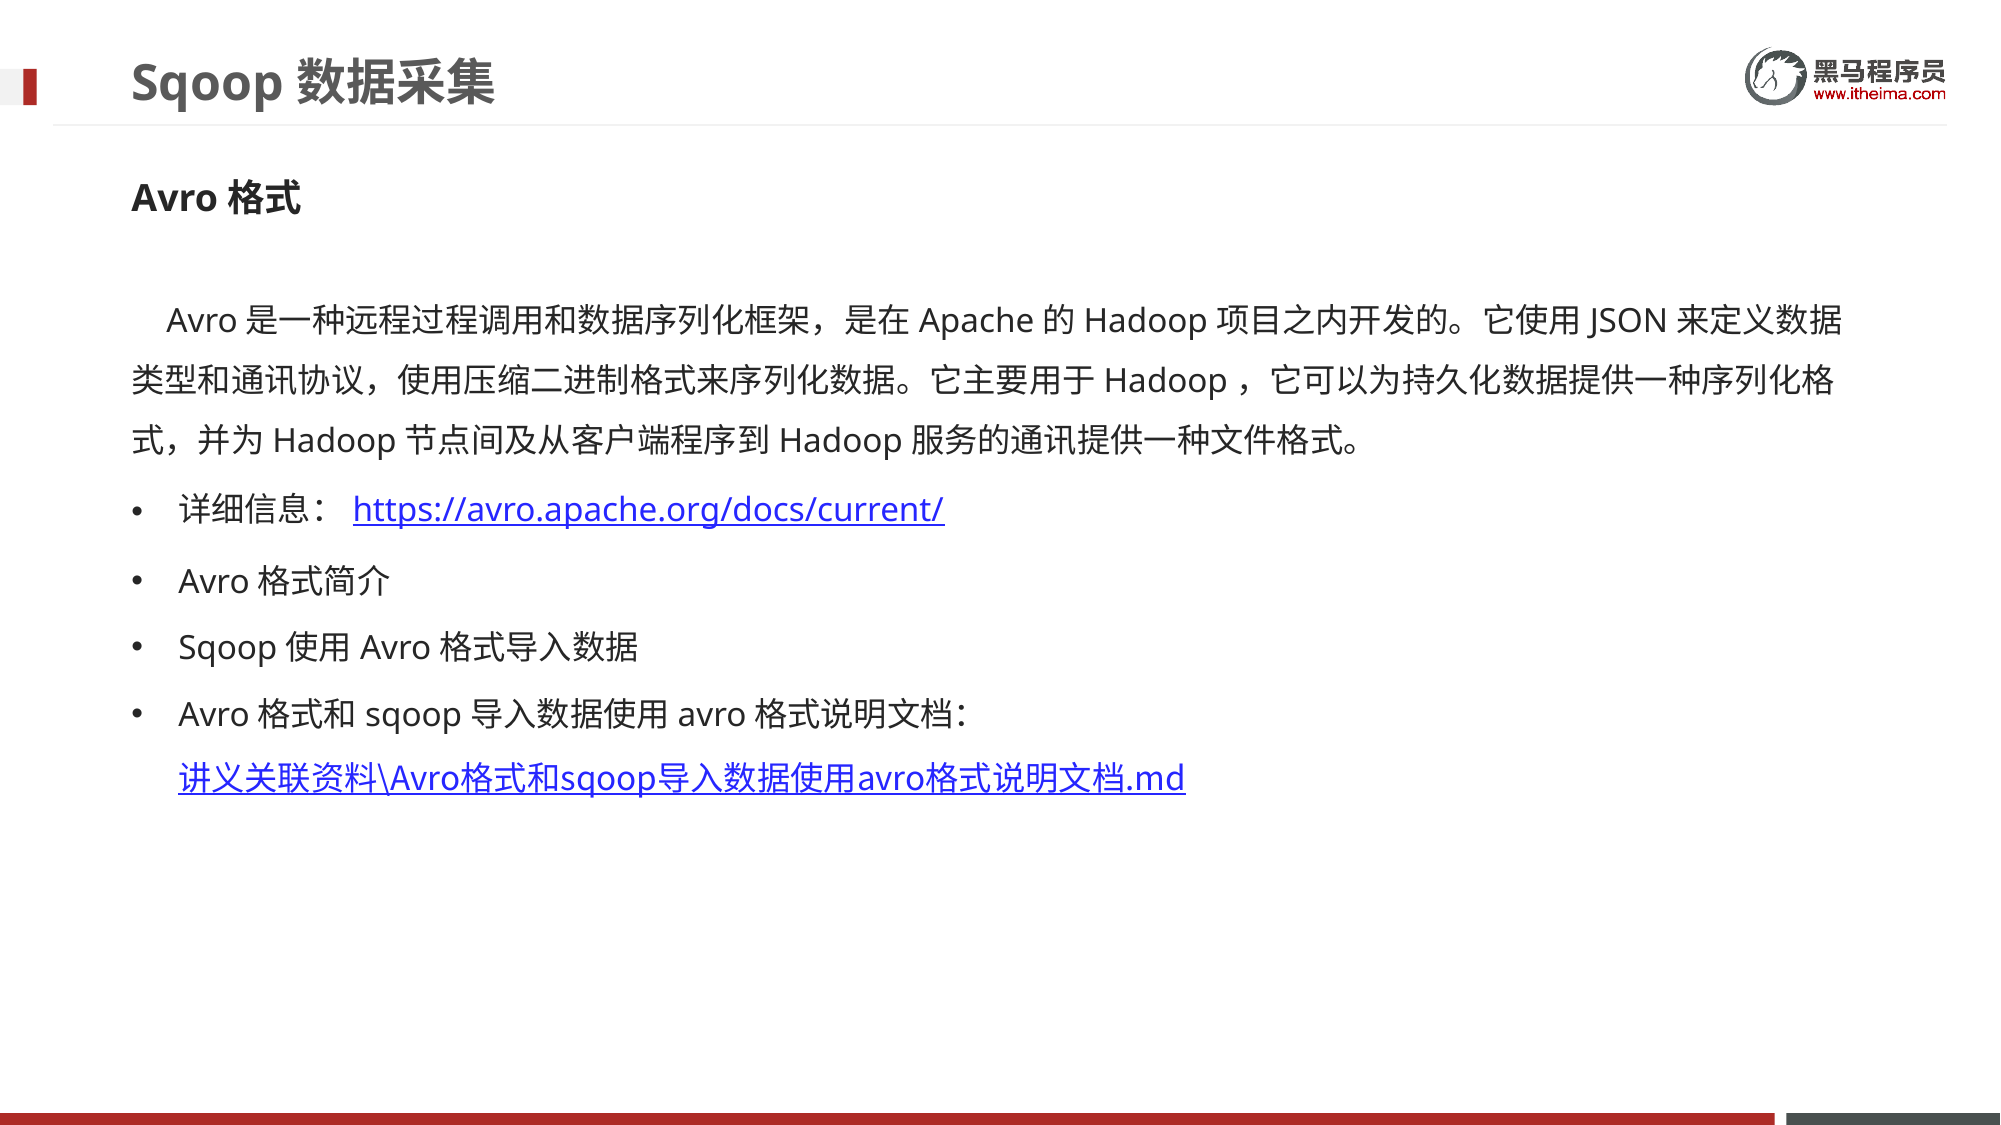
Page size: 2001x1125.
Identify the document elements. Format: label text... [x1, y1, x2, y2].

picture [1744, 46, 1946, 106]
list Avro是一种远程过程调用和数据序列化框架，是在Apache的Hadoop项目之内开发的。它使用JSON来定义数据类型和通讯协议，使用压缩二进制格式来序列化数据。它主要用于Hadoop，它可以为持久化数据提供一种序列化格式，并为Hadoop节点间及从客户端程序到Hadoop服务的通讯提供一种文件格式。 详细信息：https://avro.apache.org/docs/current/ Avro格式简介 Sqoop使用Avro格式导入数据 Avro格式和sqoop导入数据使用avro格式说明文档：讲义关联资料\Avro格式和sqoop导入数据使用avro格式说明文档.md [116, 271, 1872, 964]
list Avro格式 [116, 154, 1872, 239]
title Sqoop数据采集 [116, 38, 1556, 124]
